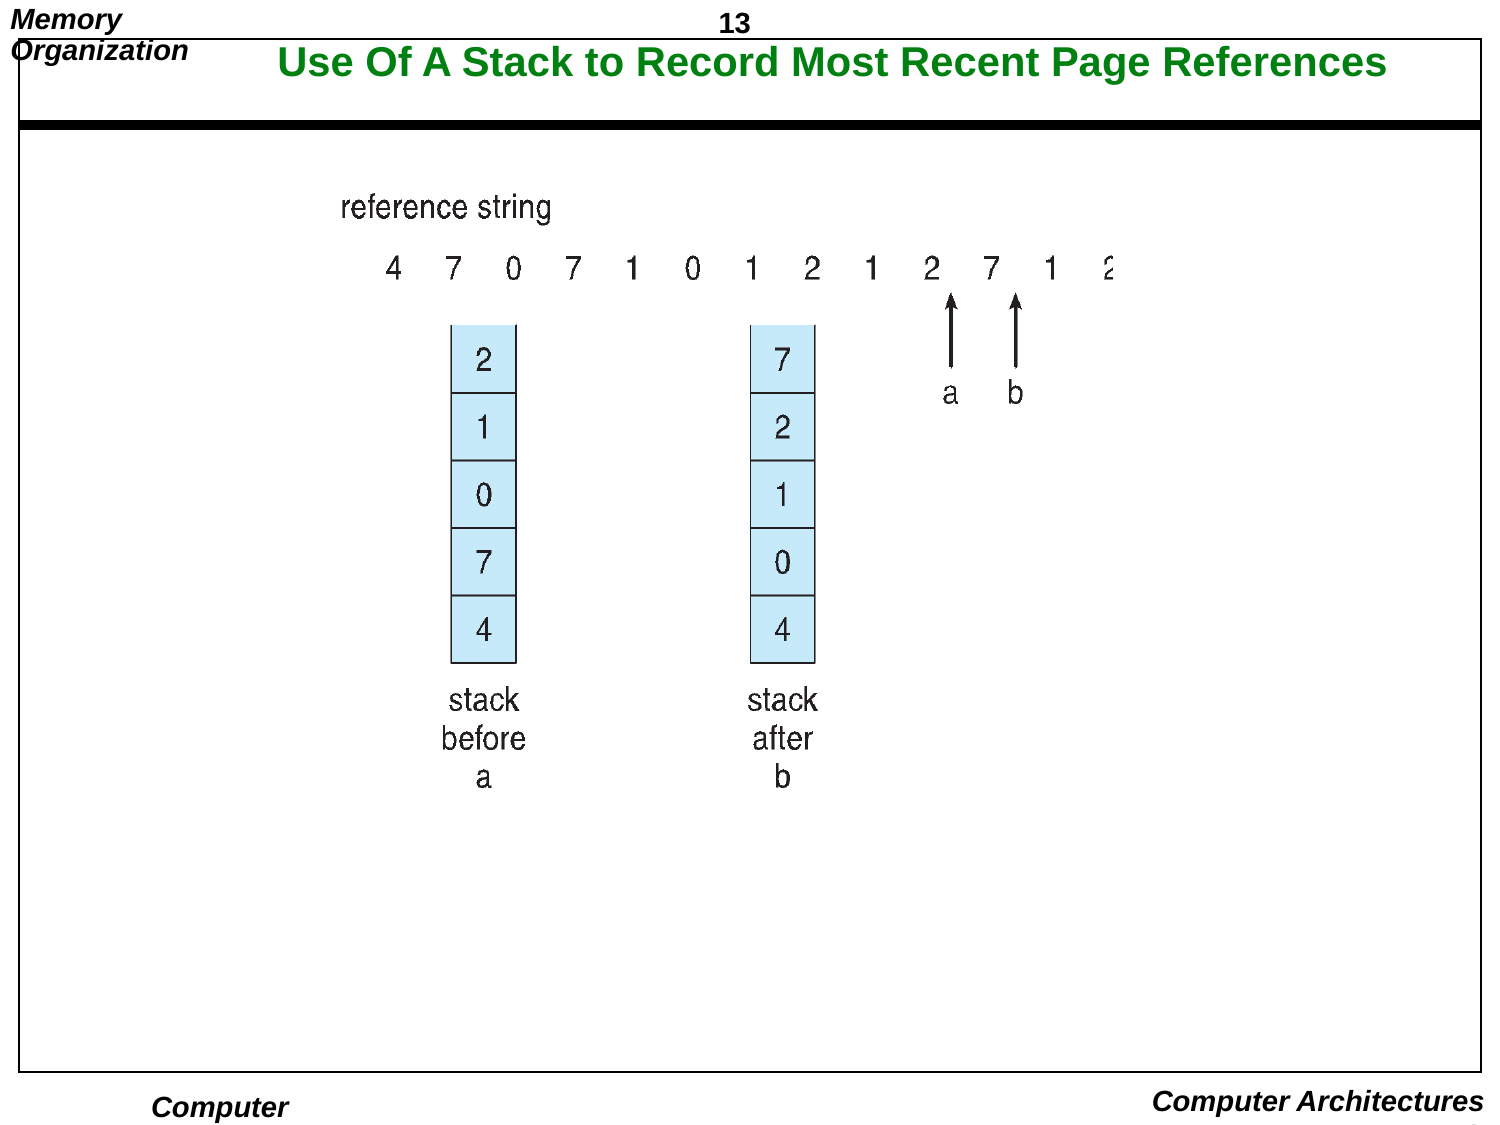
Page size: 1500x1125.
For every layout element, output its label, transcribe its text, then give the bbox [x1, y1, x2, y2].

picture [340, 186, 1113, 791]
title Use Of A Stack to Record Most Recent Page References [207, 36, 1459, 130]
